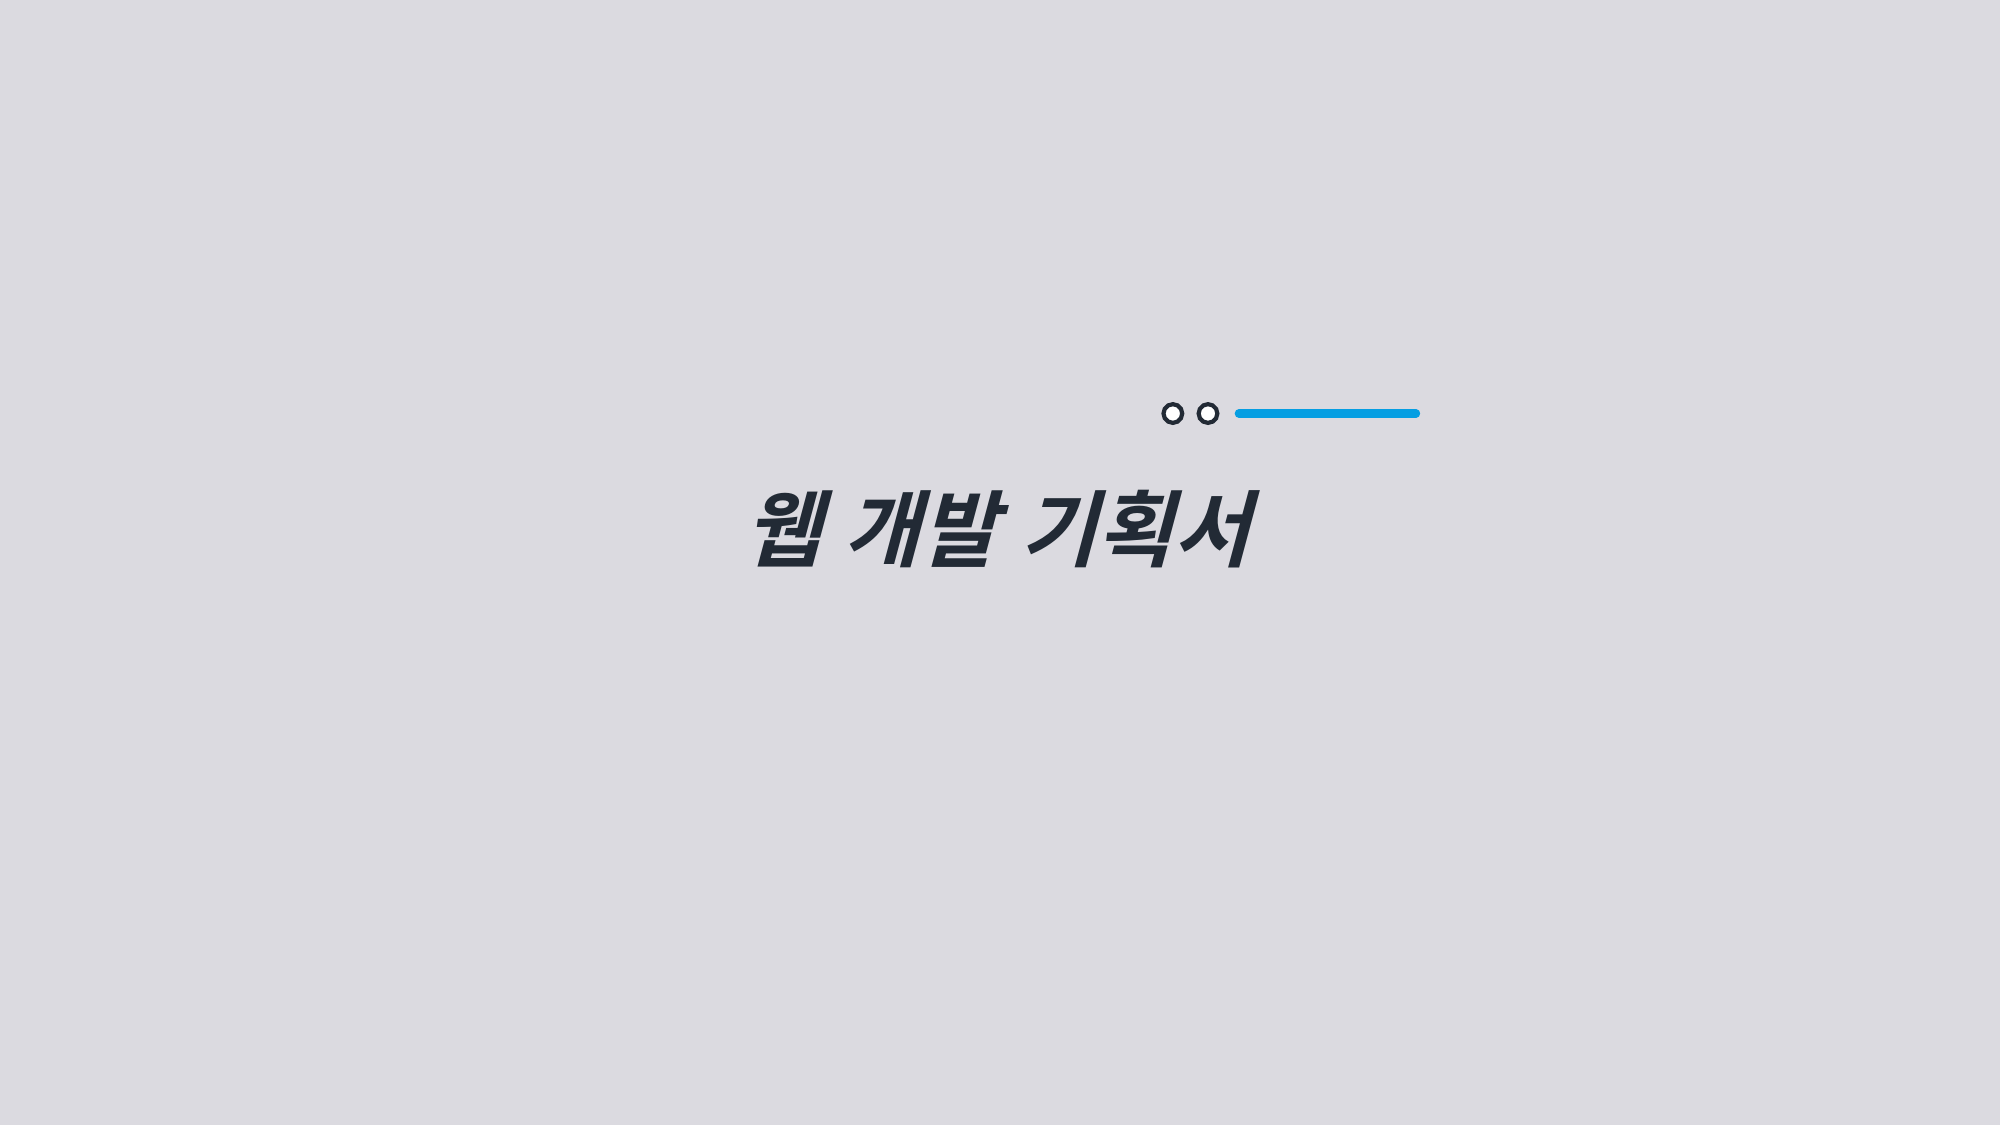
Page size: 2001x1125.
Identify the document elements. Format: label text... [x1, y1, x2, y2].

text_box [1162, 403, 1184, 424]
text_box 웹 개발 기획서 [382, 419, 1612, 585]
text_box [1197, 403, 1219, 424]
